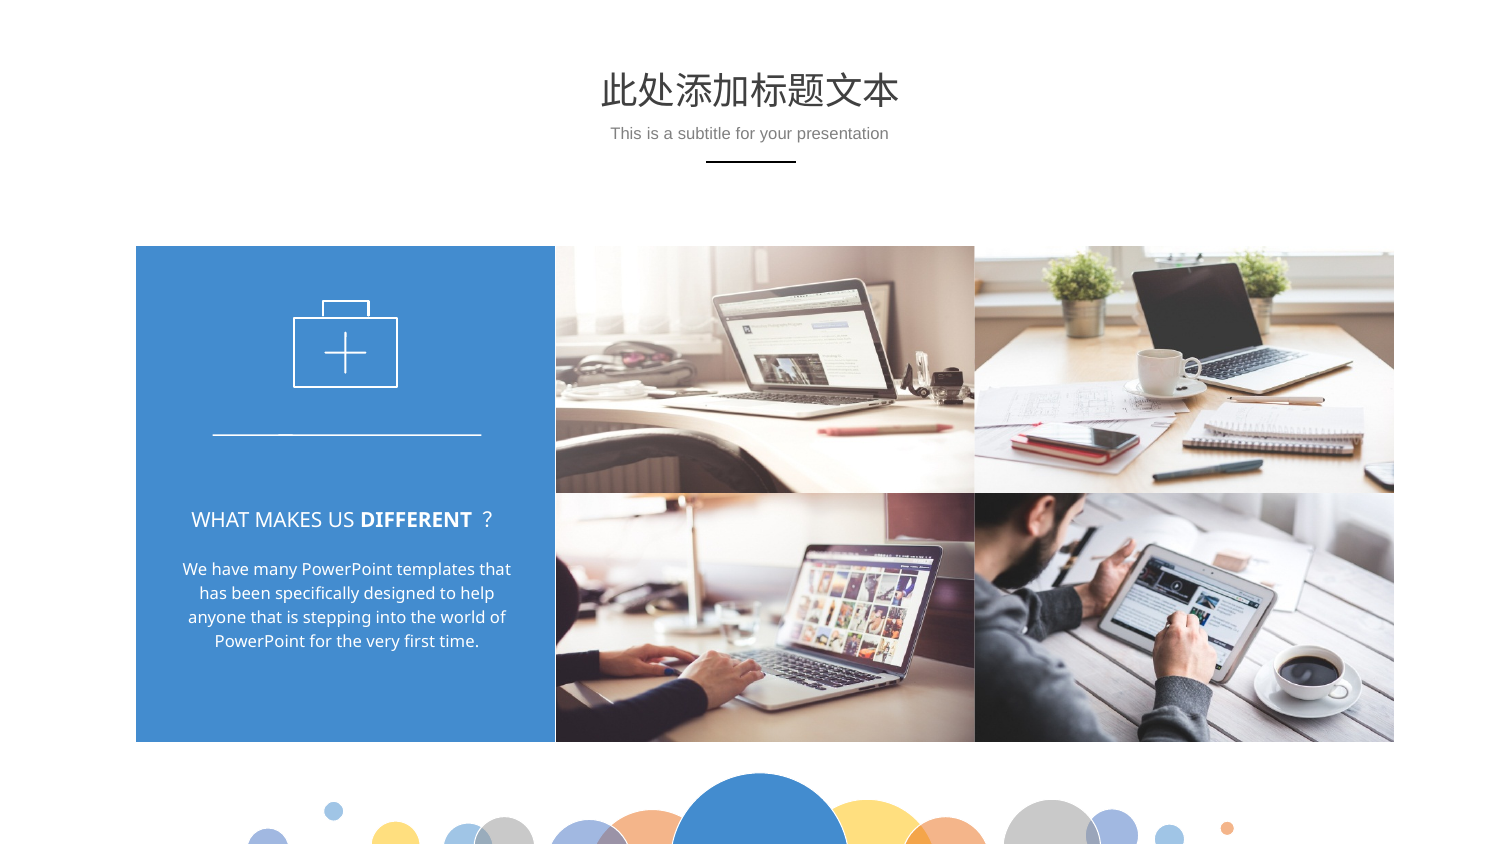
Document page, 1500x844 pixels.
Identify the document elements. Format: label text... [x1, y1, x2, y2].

text_box [974, 493, 1394, 742]
text_box This is a subtitle for your presentation [590, 115, 910, 151]
text_box 此处添加标题文本 [501, 59, 999, 120]
text_box [974, 246, 1394, 493]
text_box WHAT MAKES US DIFFERENT ？ We have many PowerPoint templates that has been specifically designed to help anyone that is stepping into the world of PowerPoint for the very first time. [159, 493, 535, 659]
text_box [556, 246, 974, 493]
text_box [135, 245, 556, 743]
text_box [556, 493, 974, 742]
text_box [212, 435, 482, 447]
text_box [293, 300, 398, 388]
